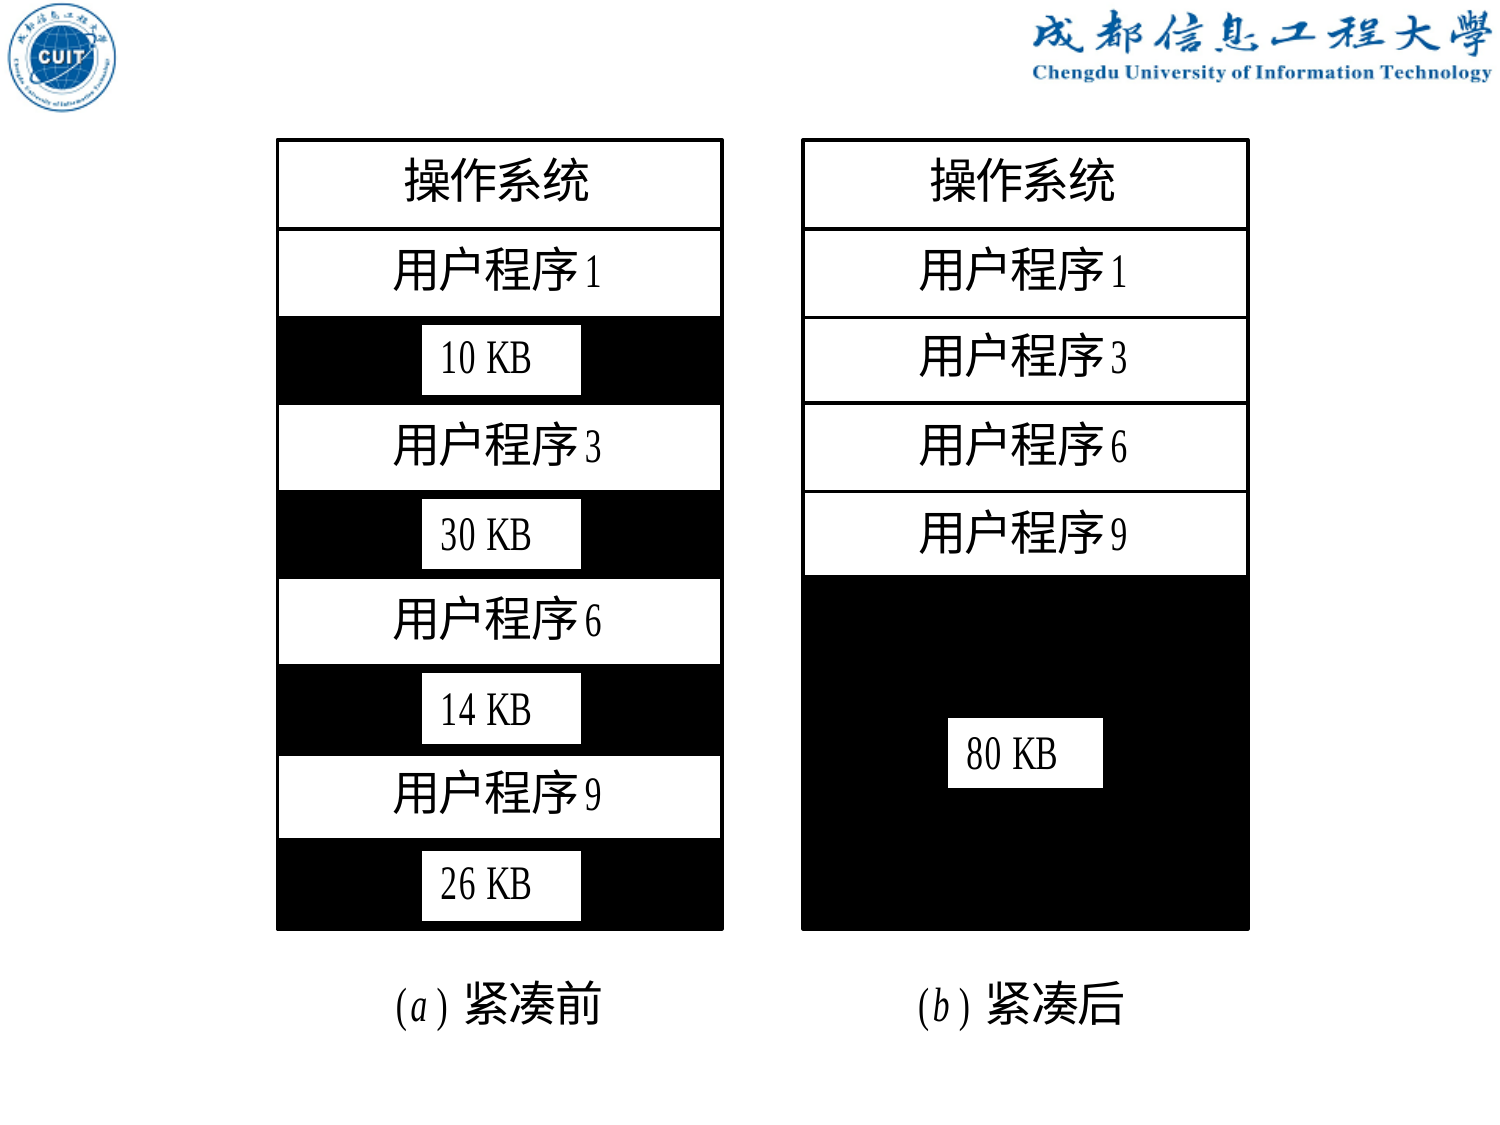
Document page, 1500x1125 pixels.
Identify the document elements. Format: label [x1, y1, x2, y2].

picture [0, 0, 130, 116]
picture [1021, 0, 1500, 91]
text_box [262, 124, 1263, 1066]
